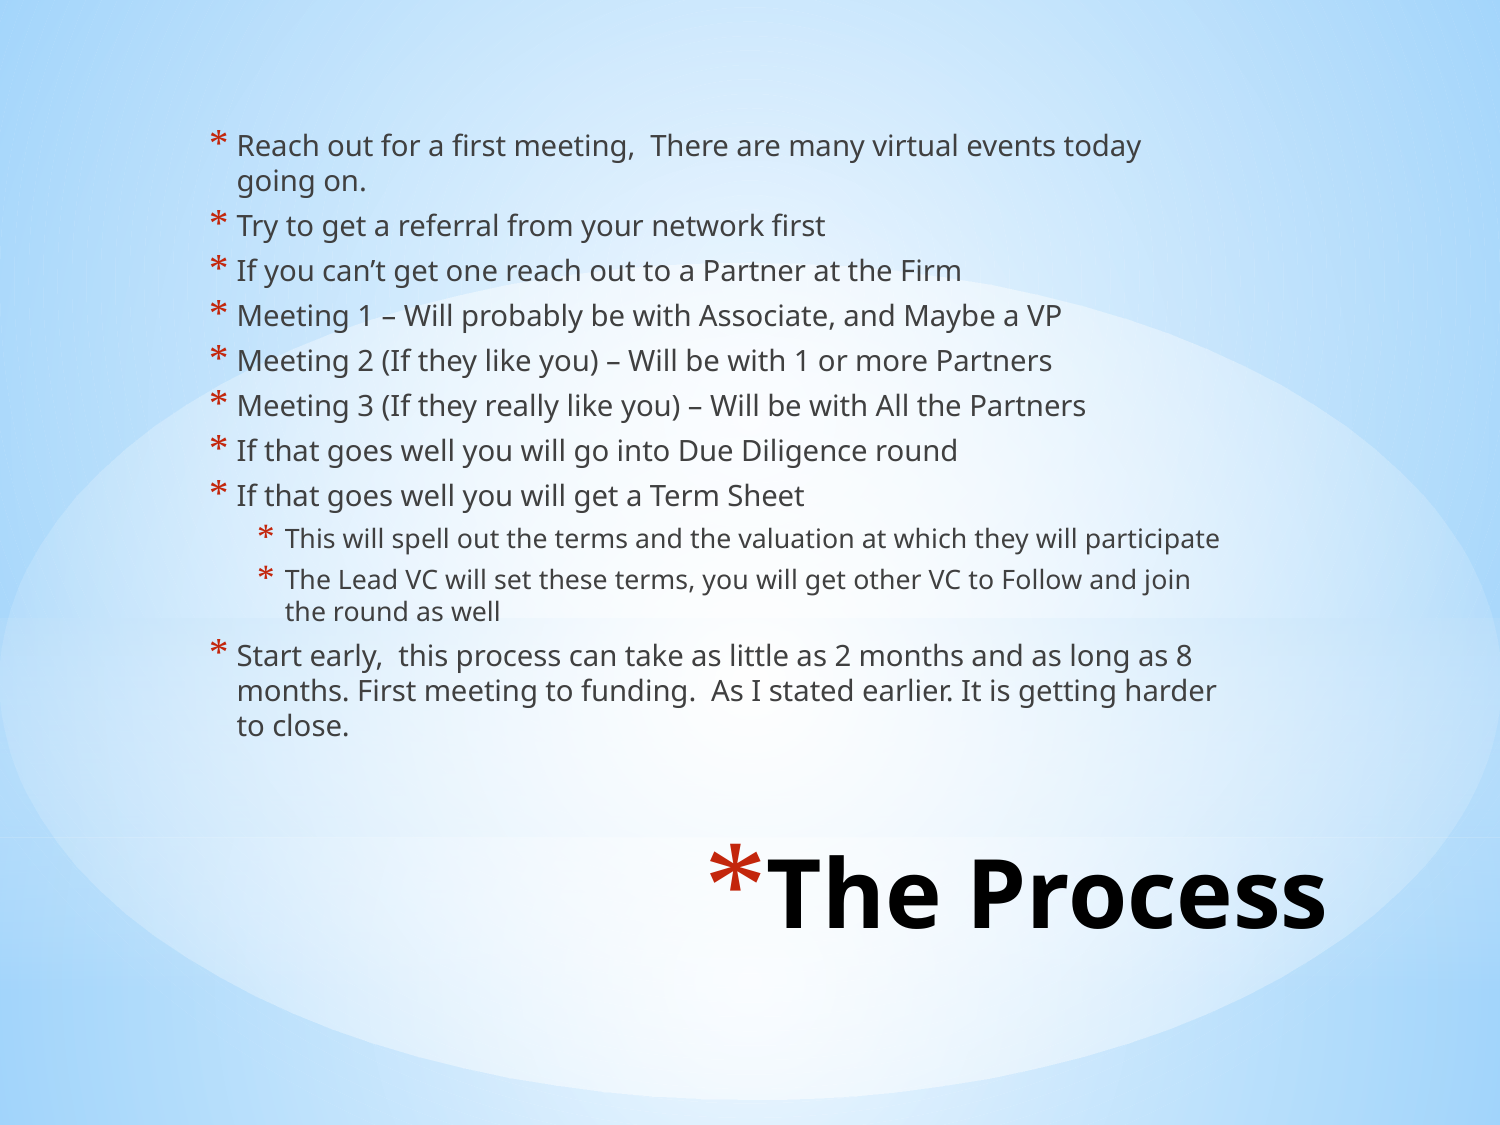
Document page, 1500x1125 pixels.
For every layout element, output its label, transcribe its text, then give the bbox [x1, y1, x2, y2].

title The Process [275, 825, 1344, 1013]
list Reach out for a first meeting, There are many virtual events today going on. Try to get a referral from your network first If you can’t get one reach out to a Partner at the Firm Meeting 1 – Will probably be with Associate, and Maybe a VP Meeting 2 (If they like you) – Will be with 1 or more Partners Meeting 3 (If they really like you) – Will be with All the Partners If that goes well you will go into Due Diligence round If that goes well you will get a Term Sheet This will spell out the terms and the valuation at which they will participate The Lead VC will set these terms, you will get other VC to Follow and join the round as well Start early, this process can take as little as 2 months and as long as 8 months. First meeting to funding. As I stated earlier. It is getting harder to close. [187, 120, 1238, 788]
